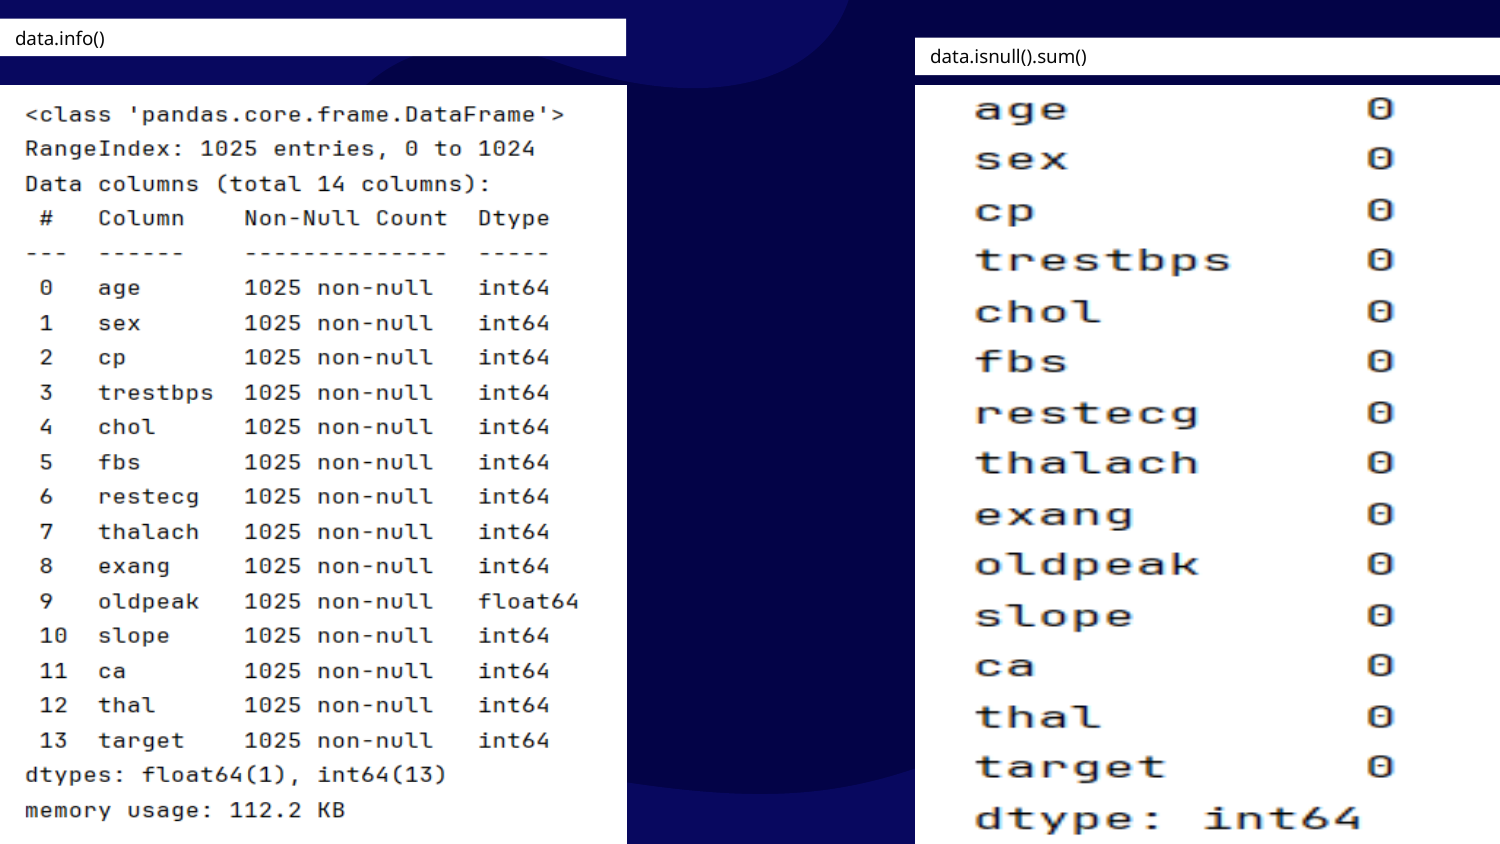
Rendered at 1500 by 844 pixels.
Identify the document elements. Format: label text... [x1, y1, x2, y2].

picture [914, 85, 1500, 844]
text_box data.isnull().sum() [915, 37, 1500, 76]
text_box data.info() [0, 18, 627, 57]
picture [0, 85, 627, 844]
